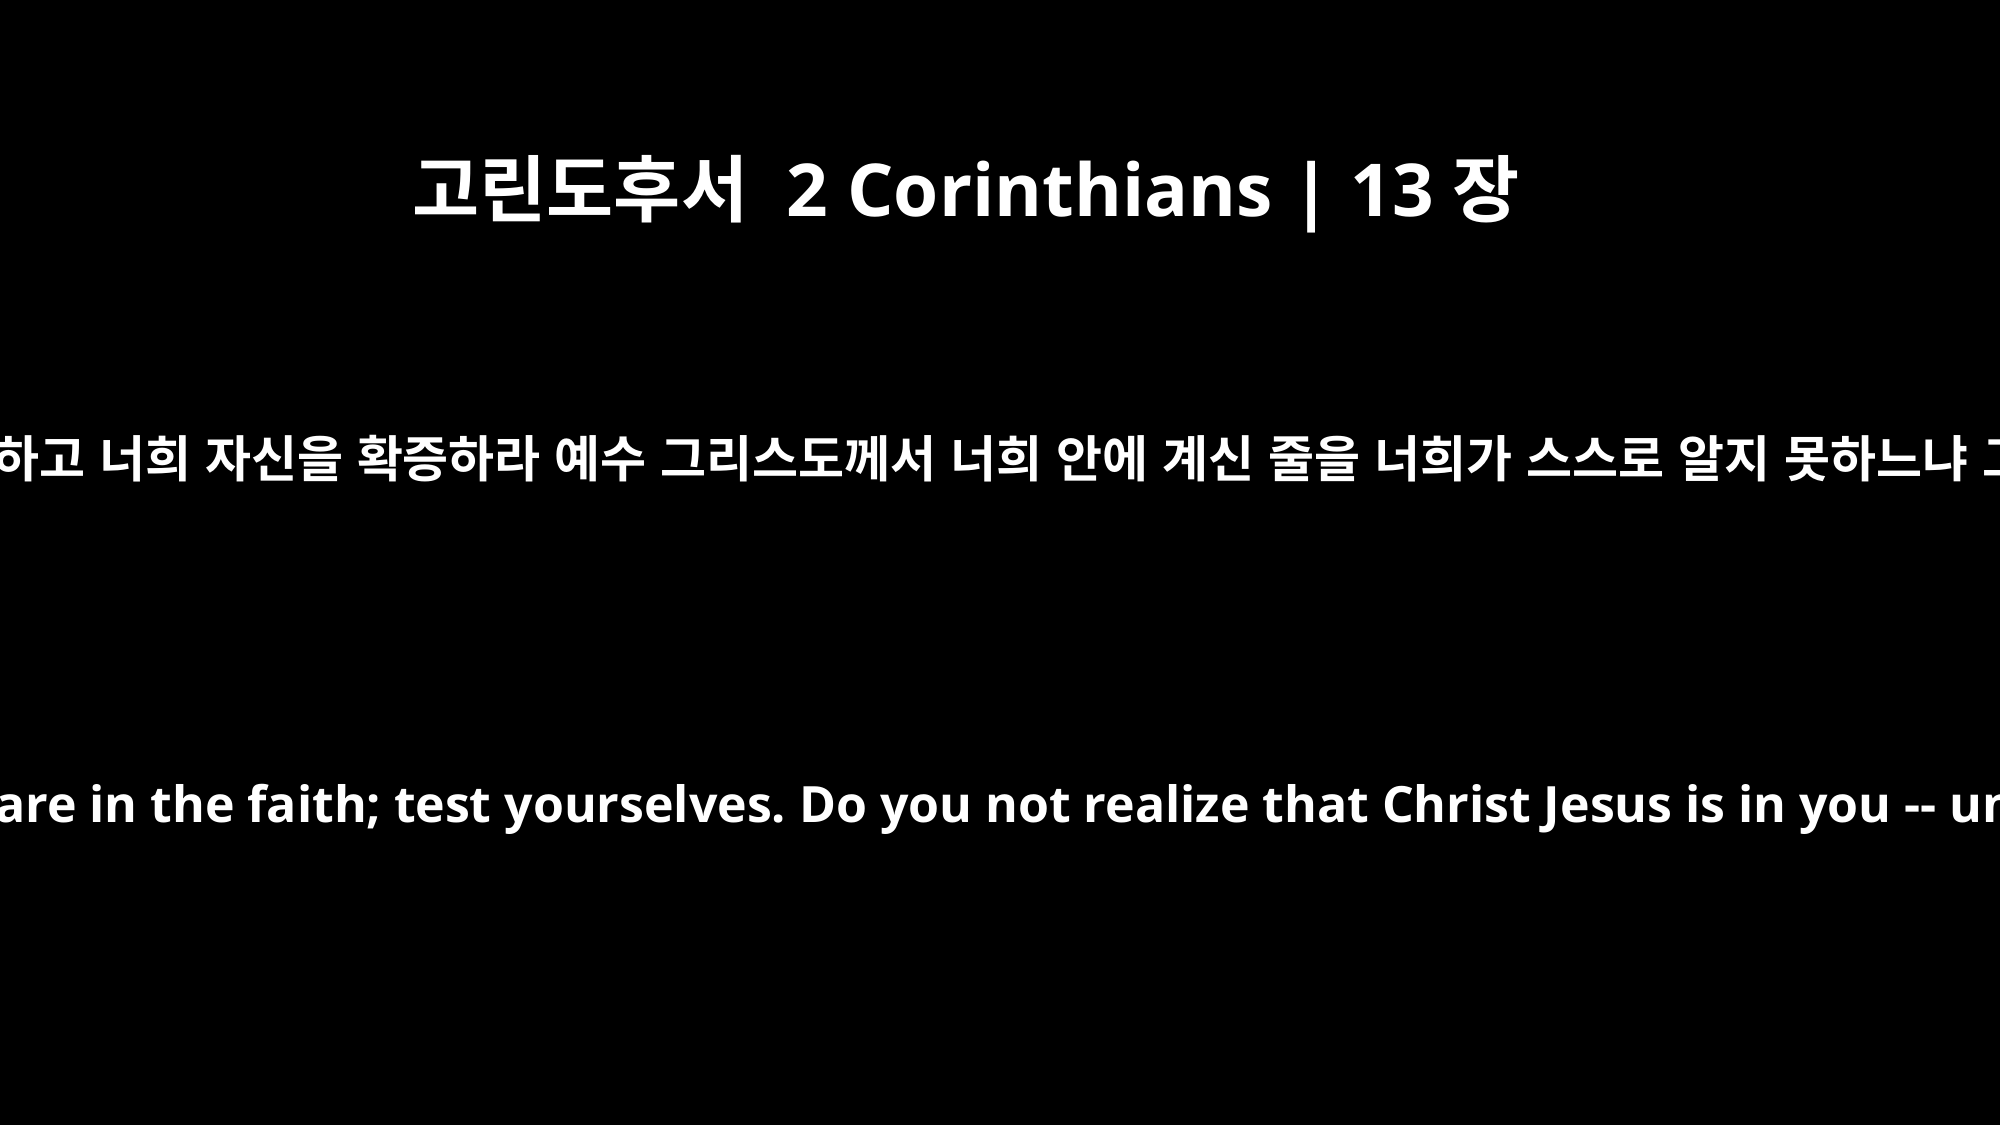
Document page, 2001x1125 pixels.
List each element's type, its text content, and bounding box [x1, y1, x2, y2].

text_box Examine yourselves to see whether you are in the faith; test yourselves. Do you not realize that Christ Jesus is in you -- unless, of course, you fail the test? [0, 764, 2000, 840]
text_box 5 너희는 믿음 안에 있는가 너희 자신을 시험하고 너희 자신을 확증하라 예수 그리스도께서 너희 안에 계신 줄을 너희가 스스로 알지 못하느냐 그렇지 않으면 너희는 버림 받은 자니라 [0, 359, 2000, 495]
text_box 고린도후서 2 Corinthians | 13장 [397, 136, 1535, 239]
